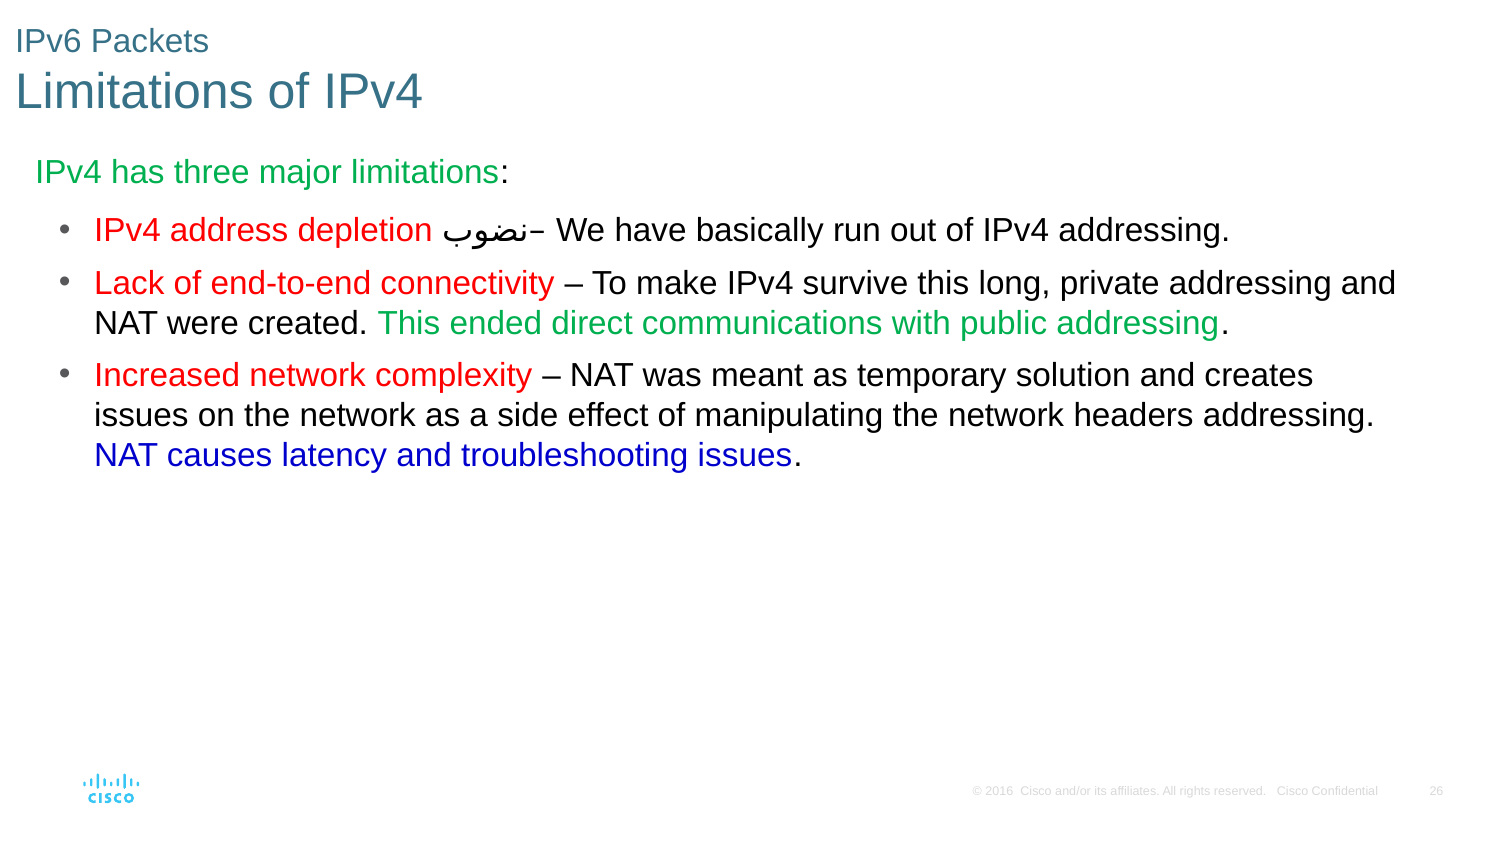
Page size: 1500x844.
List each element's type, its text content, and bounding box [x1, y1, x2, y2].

title IPv6 Packets Limitations of IPv4 [0, 6, 1500, 131]
list IPv4 has three major limitations: IPv4 address depletion نضوب– We have basically run out of IPv4 addressing. Lack of end-to-end connectivity – To make IPv4 survive this long, private addressing and NAT were created. This ended direct communications with public addressing. Increased network complexity – NAT was meant as temporary solution and creates issues on the network as a side effect of manipulating the network headers addressing. NAT causes latency and troubleshooting issues. [20, 142, 1443, 729]
